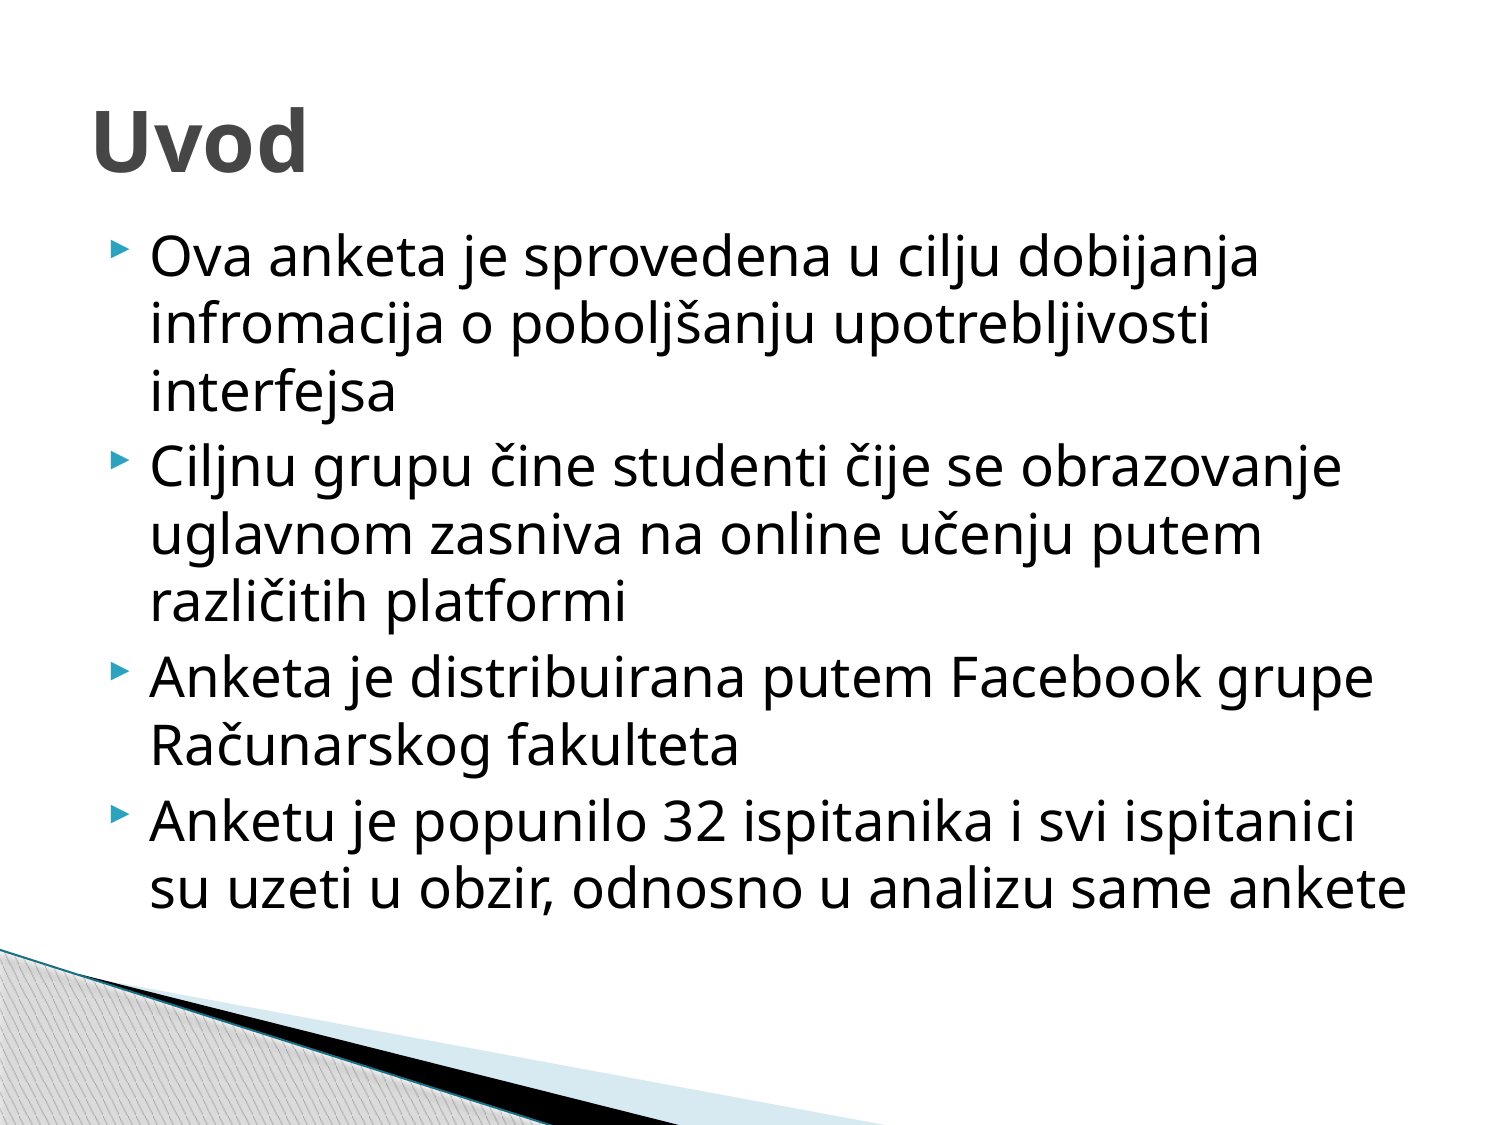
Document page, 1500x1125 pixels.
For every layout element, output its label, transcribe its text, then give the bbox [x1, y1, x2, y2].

list Ova anketa je sprovedena u cilju dobijanja infromacija o poboljšanju upotrebljivosti interfejsa Ciljnu grupu čine studenti čije se obrazovanje uglavnom zasniva na online učenju putem različitih platformi Anketa je distribuirana putem Facebook grupe Računarskog fakulteta Anketu je popunilo 32 ispitanika i svi ispitanici su uzeti u obzir, odnosno u analizu same ankete [75, 233, 1425, 955]
title Uvod [75, 45, 1425, 233]
